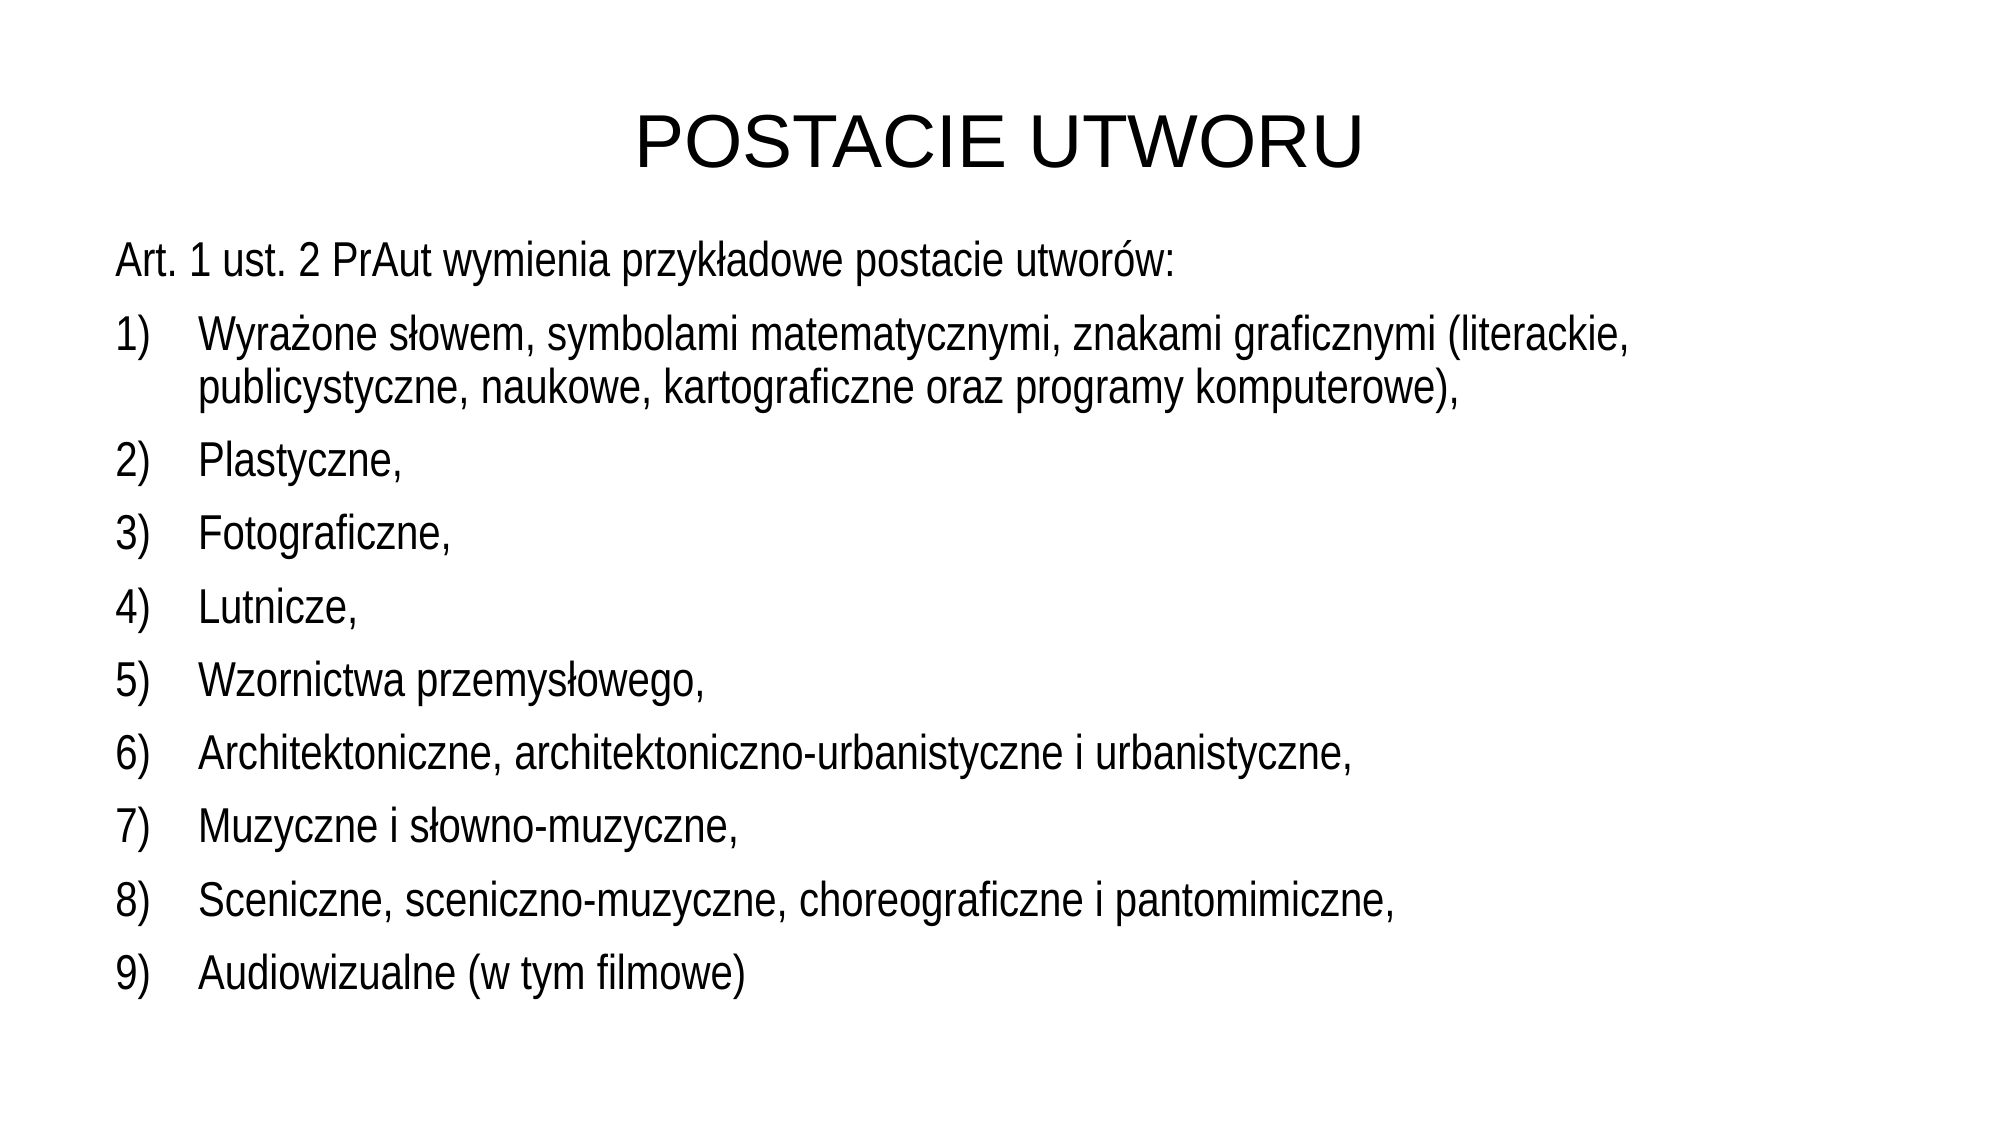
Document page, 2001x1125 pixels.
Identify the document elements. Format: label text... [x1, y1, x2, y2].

title POSTACIE UTWORU [137, 59, 1863, 227]
list Art. 1 ust. 2 PrAut wymienia przykładowe postacie utworów: Wyrażone słowem, symbolami matematycznymi, znakami graficznymi (literackie, publicystyczne, naukowe, kartograficzne oraz programy komputerowe), Plastyczne, Fotograficzne, Lutnicze, Wzornictwa przemysłowego, Architektoniczne, architektoniczno-urbanistyczne i urbanistyczne, Muzyczne i słowno-muzyczne, Sceniczne, sceniczno-muzyczne, choreograficzne i pantomimiczne, Audiowizualne (w tym filmowe) [100, 227, 1863, 1014]
